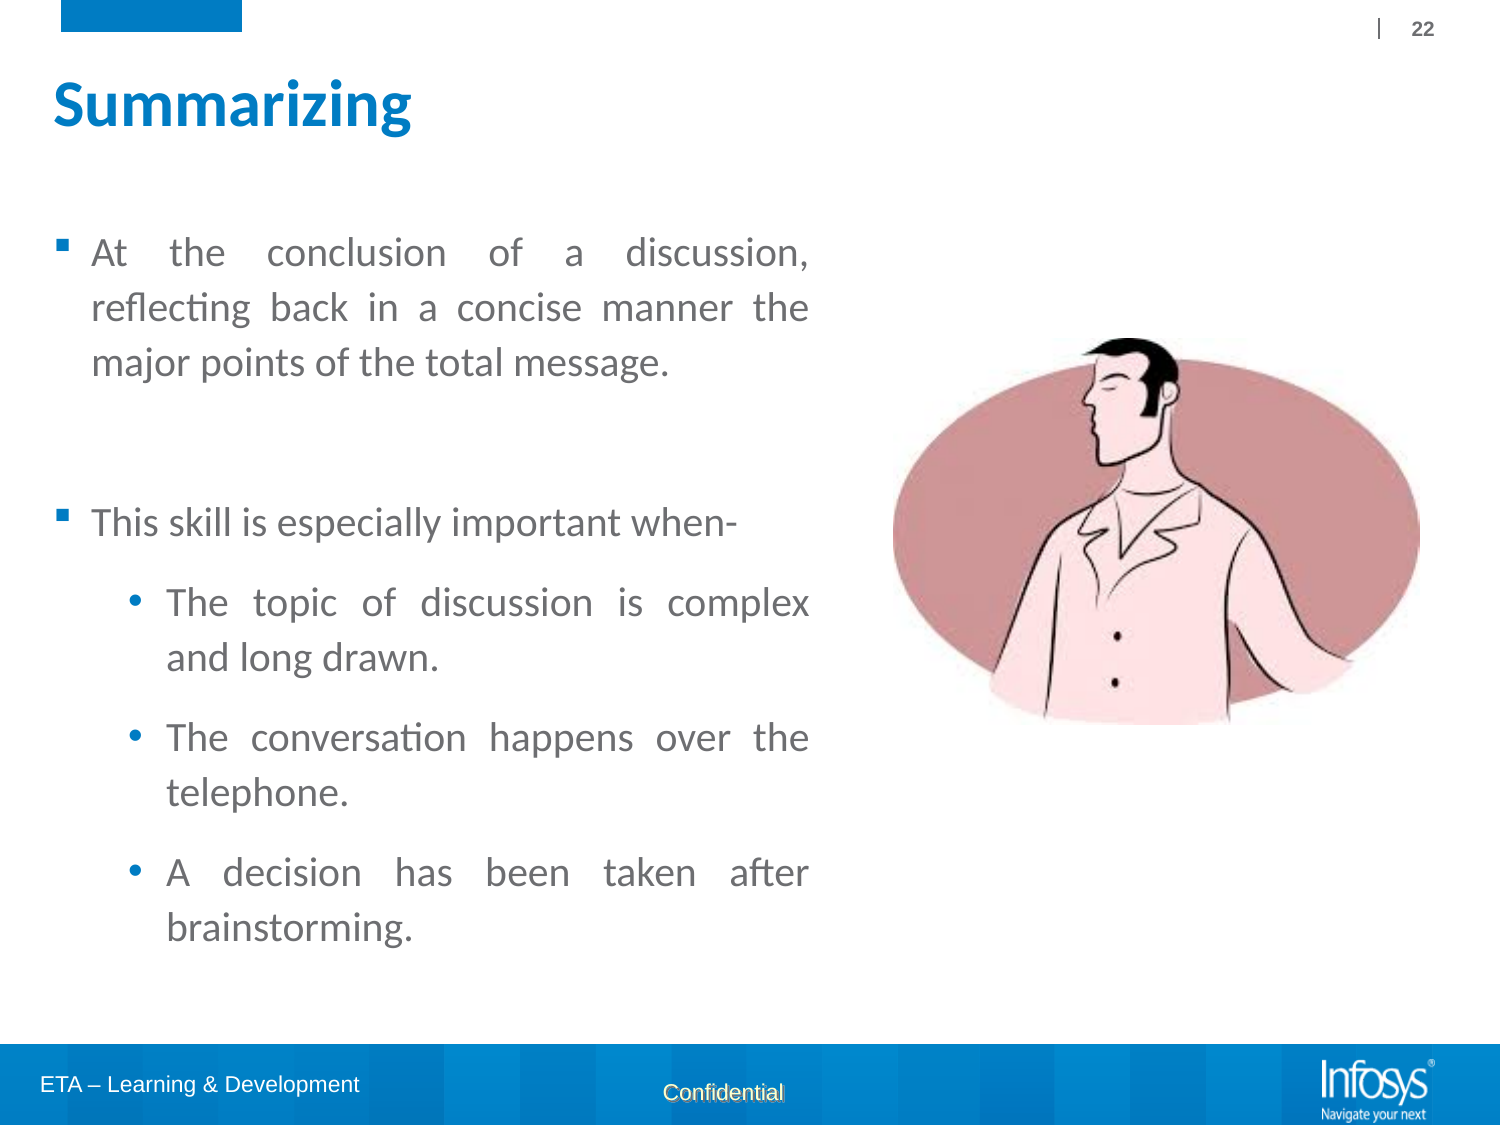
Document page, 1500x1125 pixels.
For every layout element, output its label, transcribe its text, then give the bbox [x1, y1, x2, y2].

title Summarizing [38, 31, 1463, 149]
picture [0, 1033, 1500, 1125]
slide_number 22 [1407, 12, 1440, 45]
list At the conclusion of a discussion, reflecting back in a concise manner the major points of the total message. This skill is especially important when- The topic of discussion is complex and long drawn. The conversation happens over the telephone. A decision has been taken after brainstorming. [38, 212, 825, 1013]
picture [892, 337, 1421, 725]
